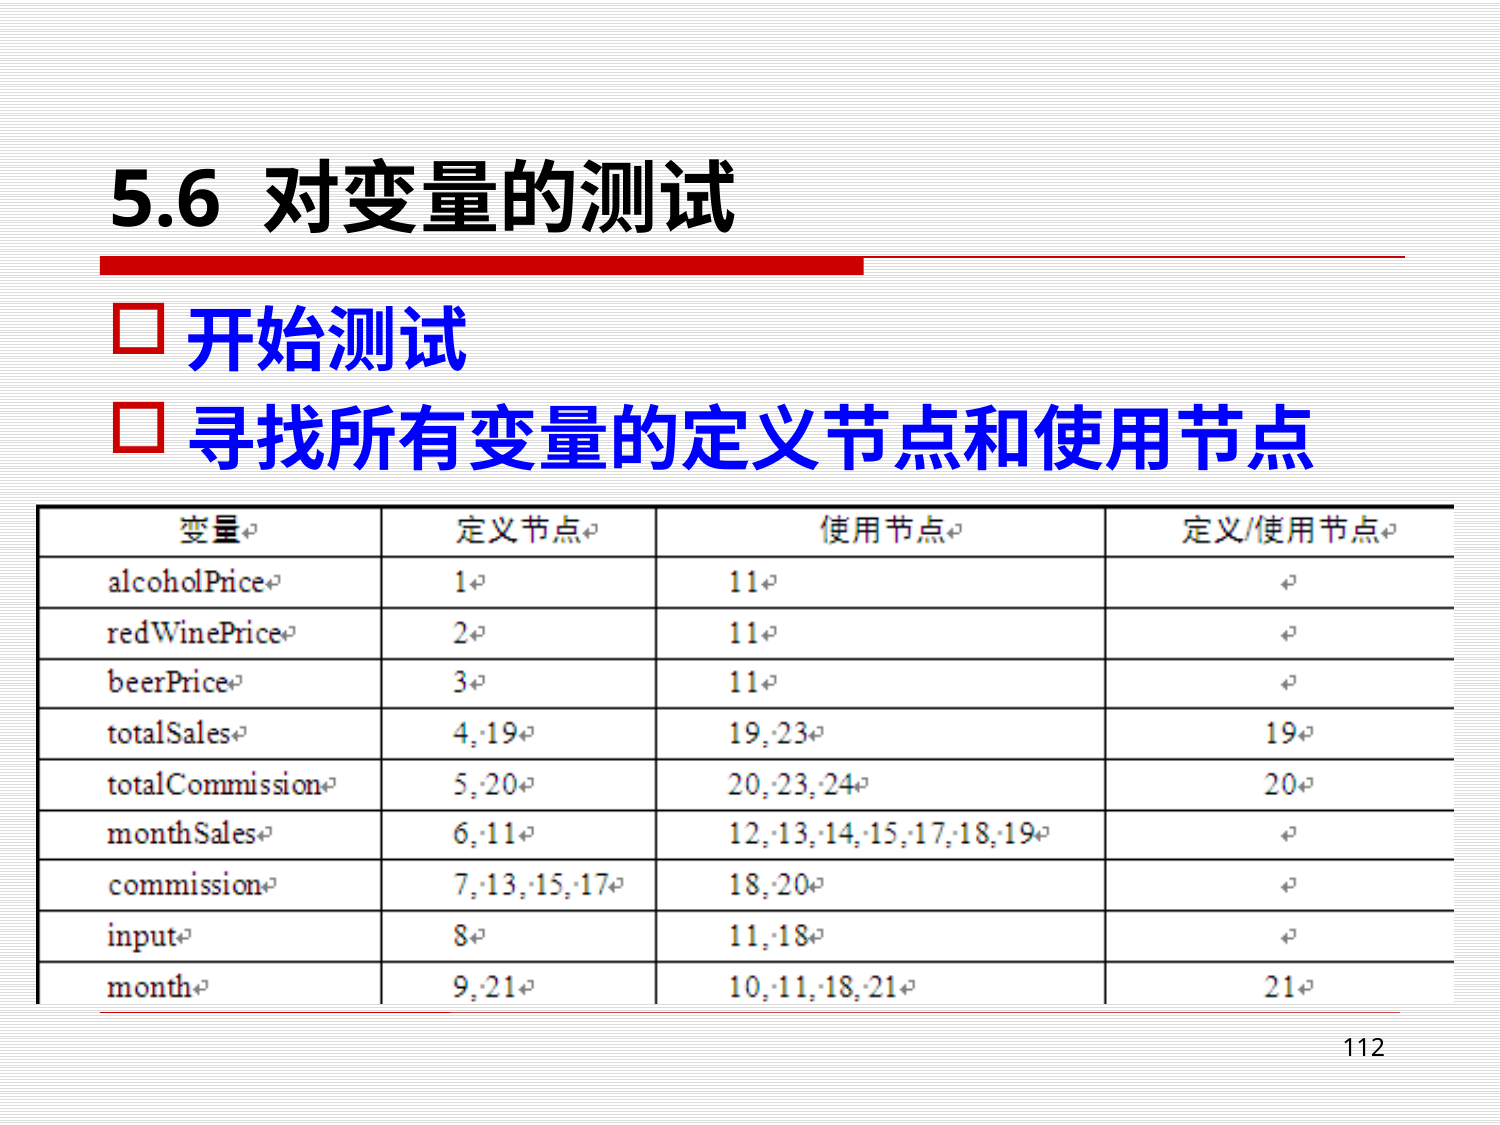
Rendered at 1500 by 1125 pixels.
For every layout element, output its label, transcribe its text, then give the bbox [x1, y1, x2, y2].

slide_number 112 [1074, 1024, 1401, 1103]
title 5.6 对变量的测试 [94, 50, 1407, 250]
list 开始测试 寻找所有变量的定义节点和使用节点 [92, 287, 1406, 502]
picture [35, 503, 1454, 1005]
